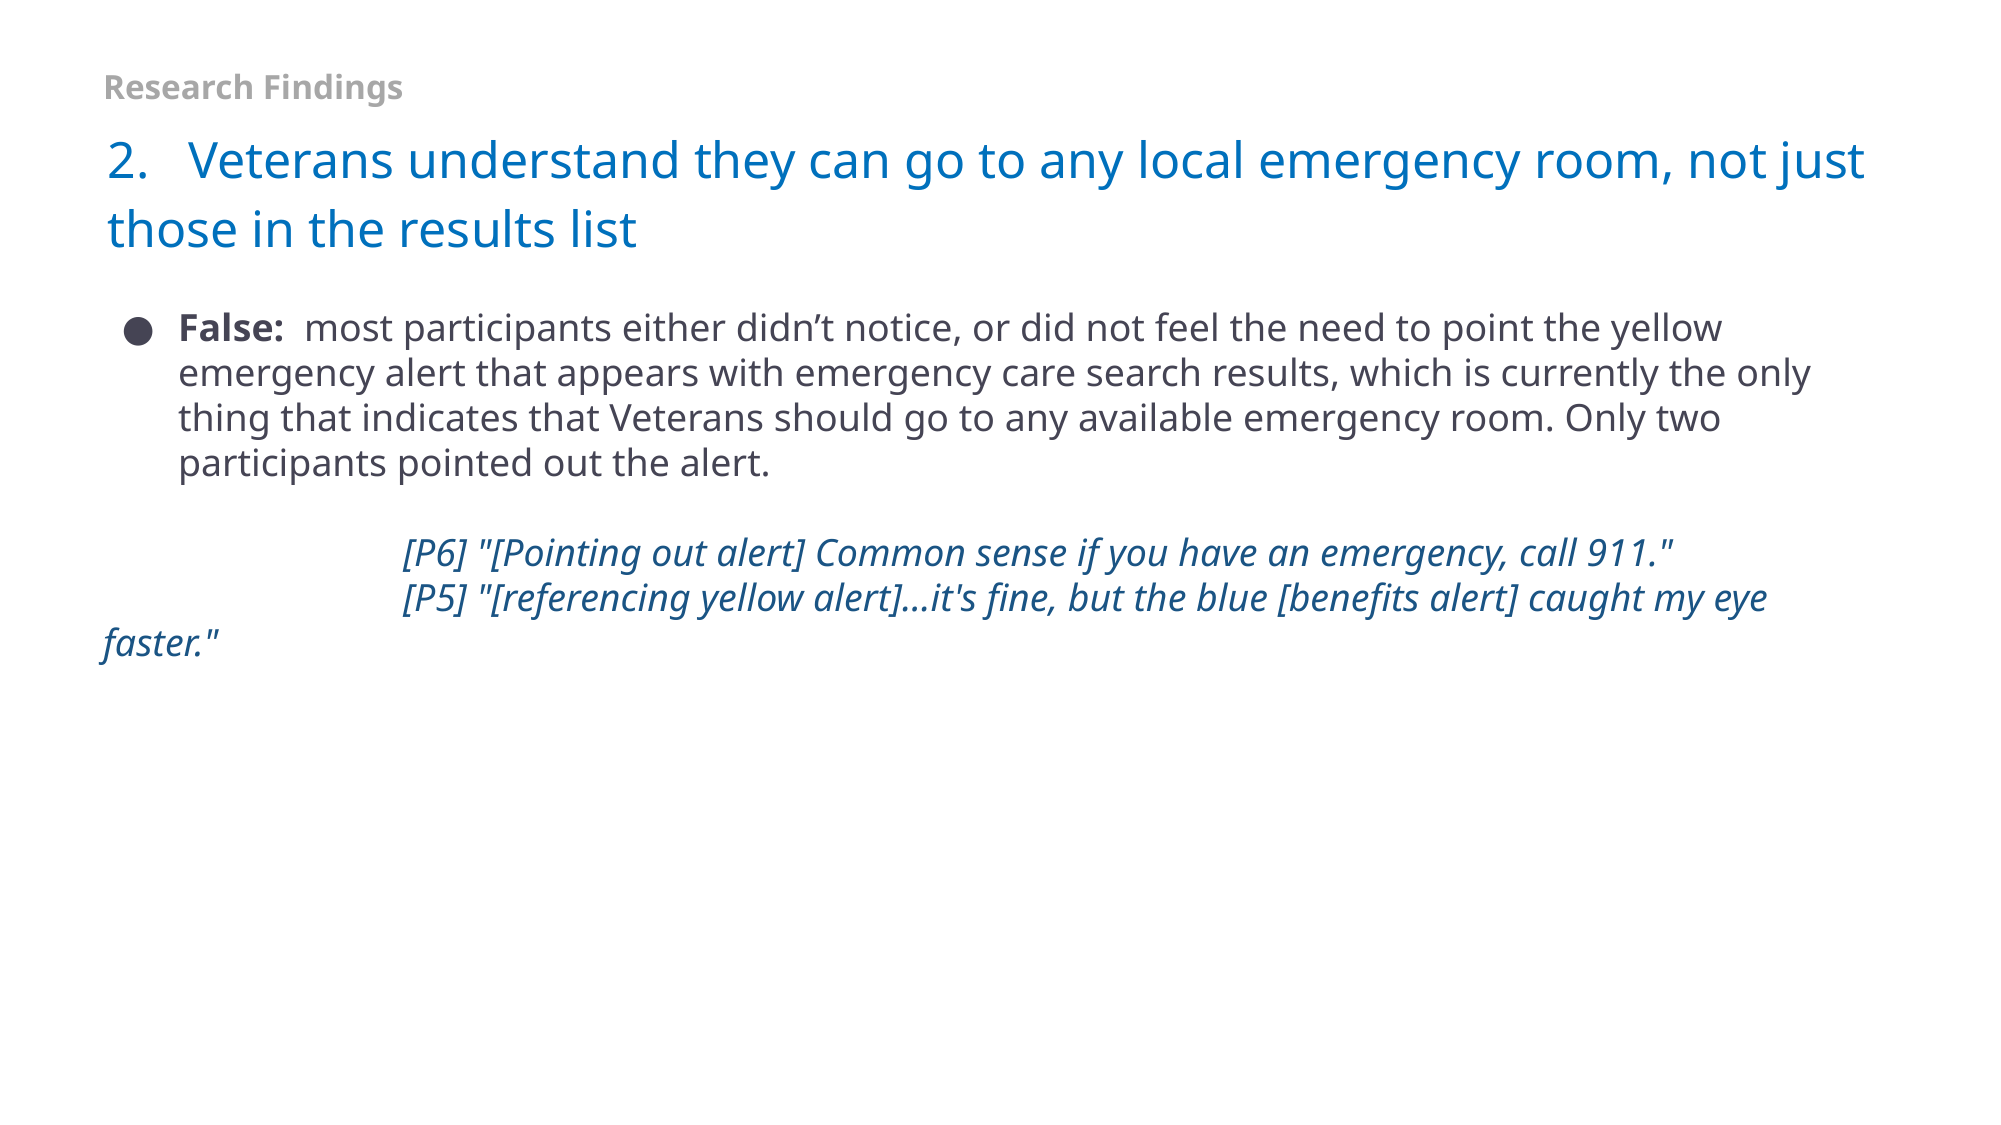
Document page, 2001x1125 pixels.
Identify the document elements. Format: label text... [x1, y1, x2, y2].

title 2. Veterans understand they can go to any local emergency room, not just those in the results list [99, 112, 1953, 351]
list False: most participants either didn’t notice, or did not feel the need to point the yellow emergency alert that appears with emergency care search results, which is currently the only thing that indicates that Veterans should go to any available emergency room. Only two participants pointed out the alert. [P6] "[Pointing out alert] Common sense if you have an emergency, call 911." [P5] "[referencing yellow alert]...it's fine, but the blue [benefits alert] caught my eye faster." [95, 296, 1850, 1004]
subtitle Research Findings [95, 52, 1218, 112]
